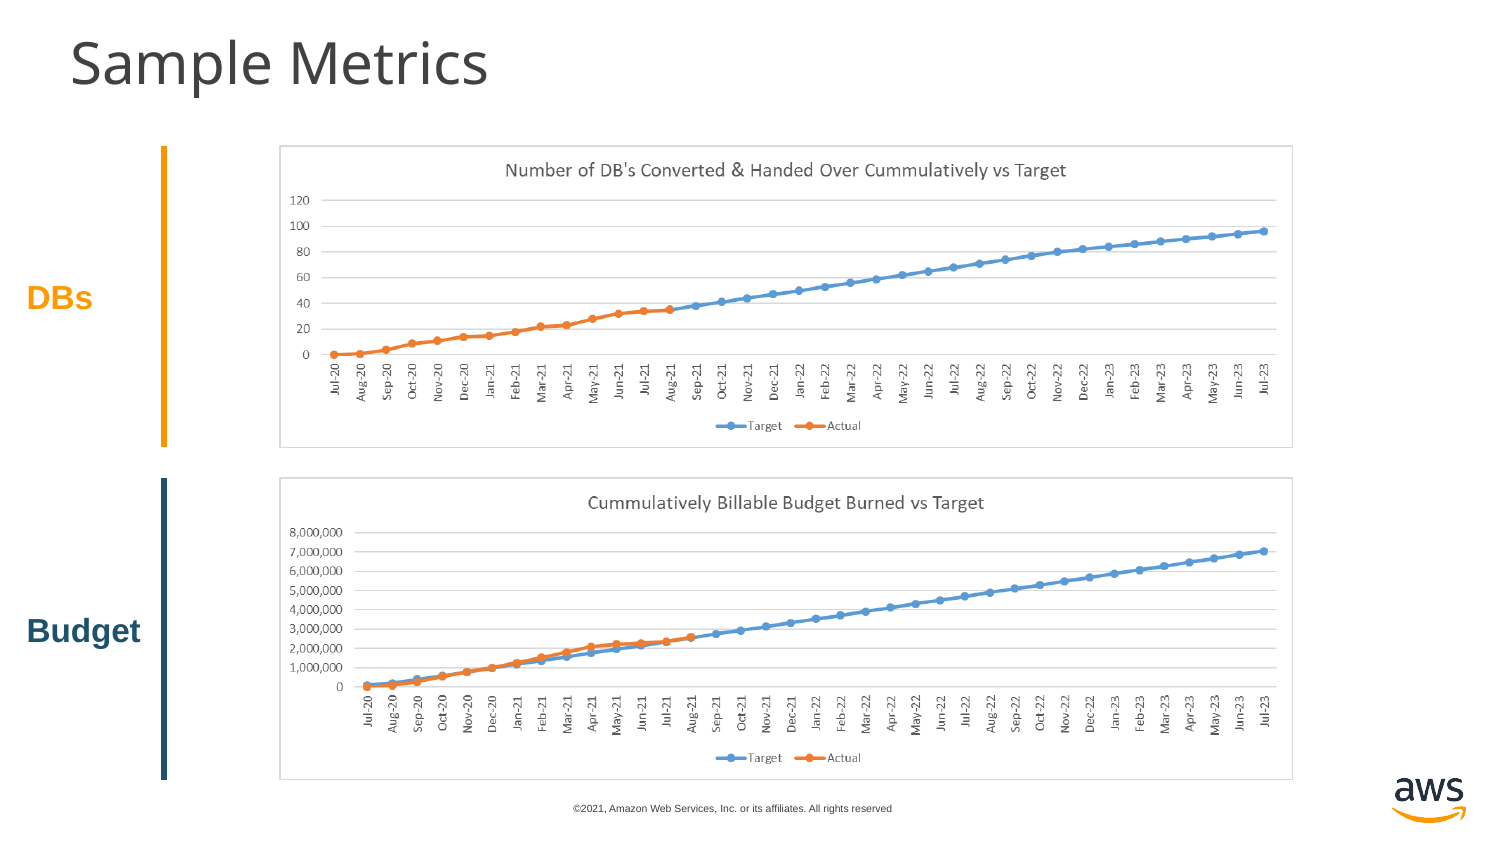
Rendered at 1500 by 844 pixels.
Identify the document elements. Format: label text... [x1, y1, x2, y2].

title Sample Metrics [55, 18, 1402, 109]
picture [278, 145, 1293, 448]
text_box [26, 477, 165, 780]
picture [1392, 778, 1466, 823]
picture [278, 477, 1293, 781]
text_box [26, 145, 165, 448]
